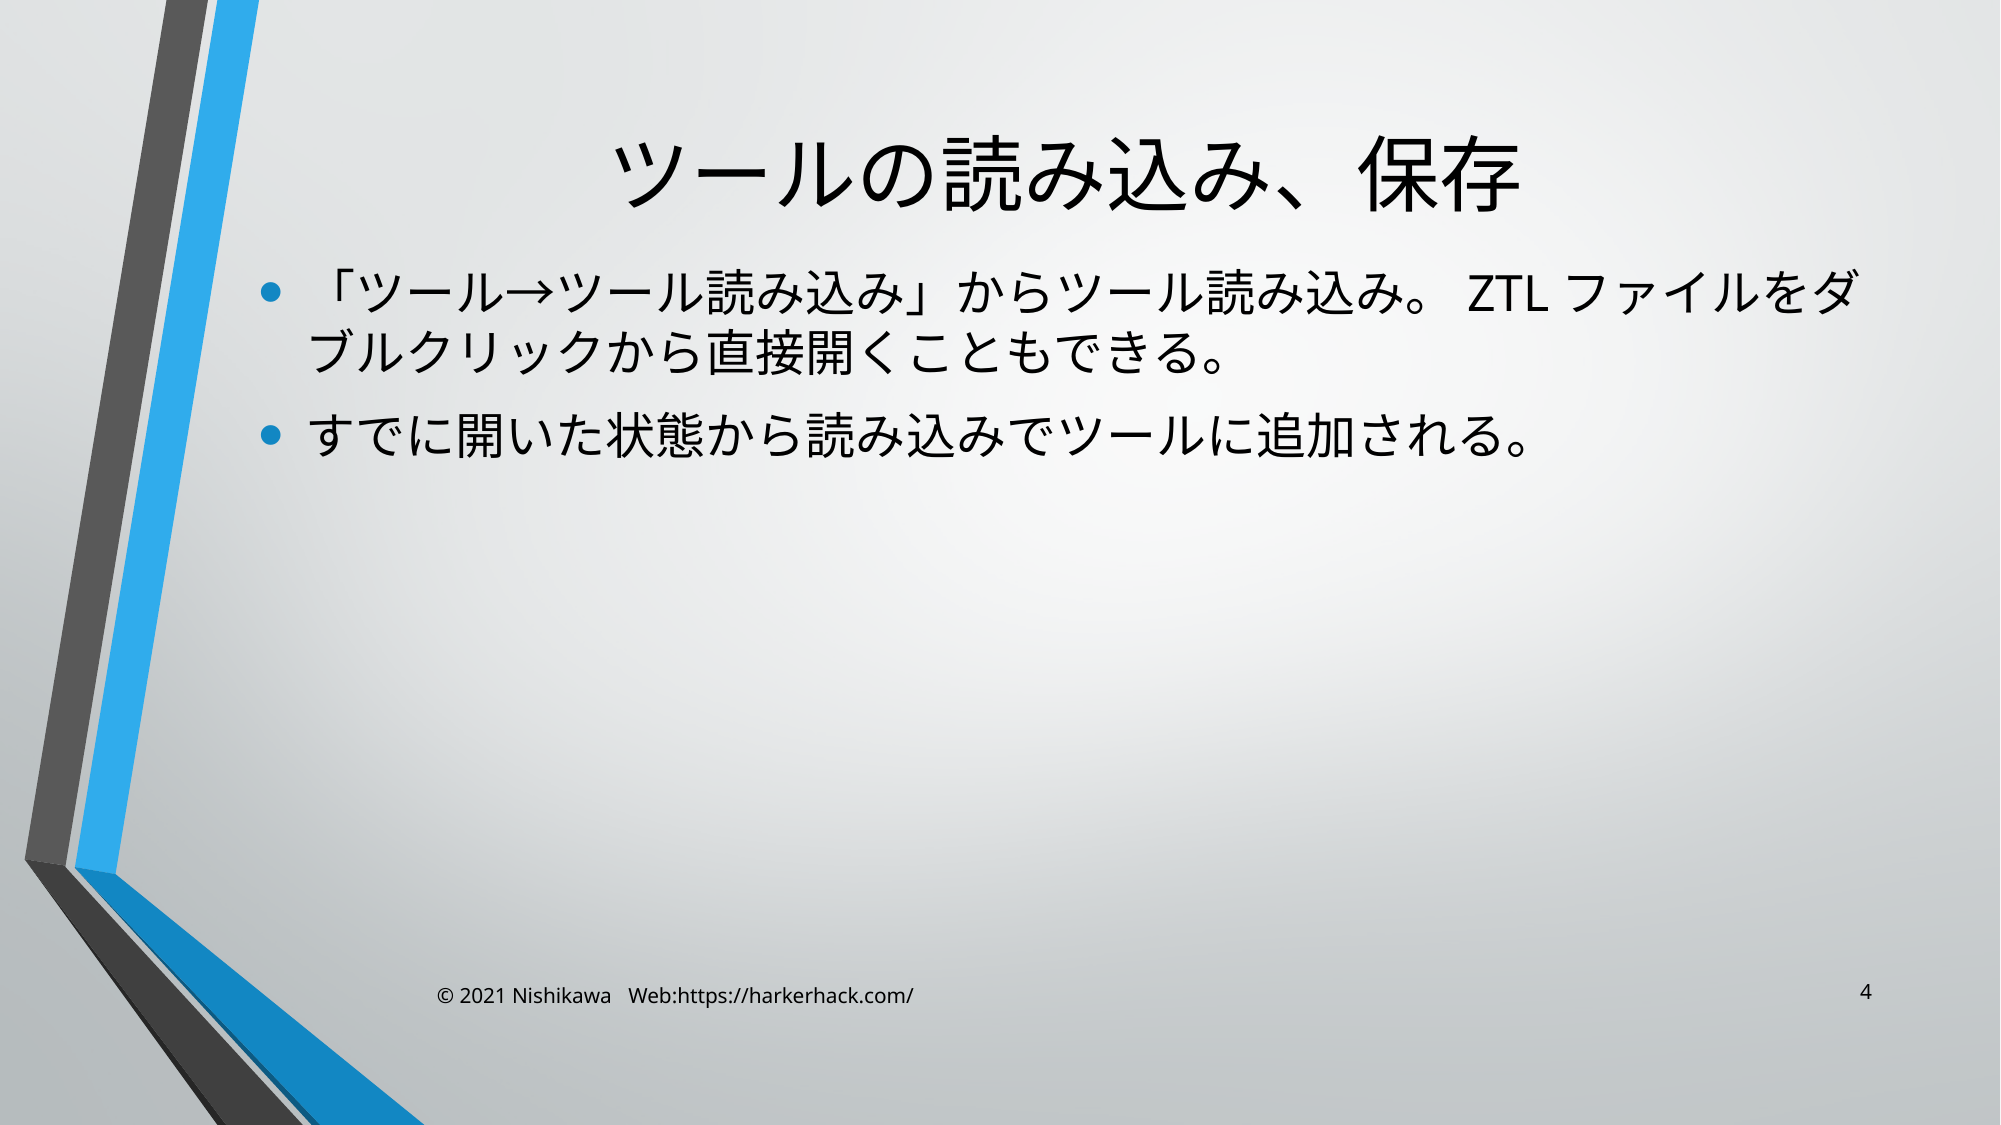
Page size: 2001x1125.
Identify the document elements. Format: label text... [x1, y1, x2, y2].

list 「ツール→ツール読み込み」からツール読み込み。ZTLファイルをダブルクリックから直接開くこともできる。 すでに開いた状態から読み込みでツールに追加される。 [243, 254, 1887, 950]
title ツールの読み込み、保存 [243, 112, 1887, 232]
slide_number 4 [1796, 962, 1887, 1023]
footer © 2021 Nishikawa Web:https://harkerhack.com/ [421, 965, 1584, 1025]
